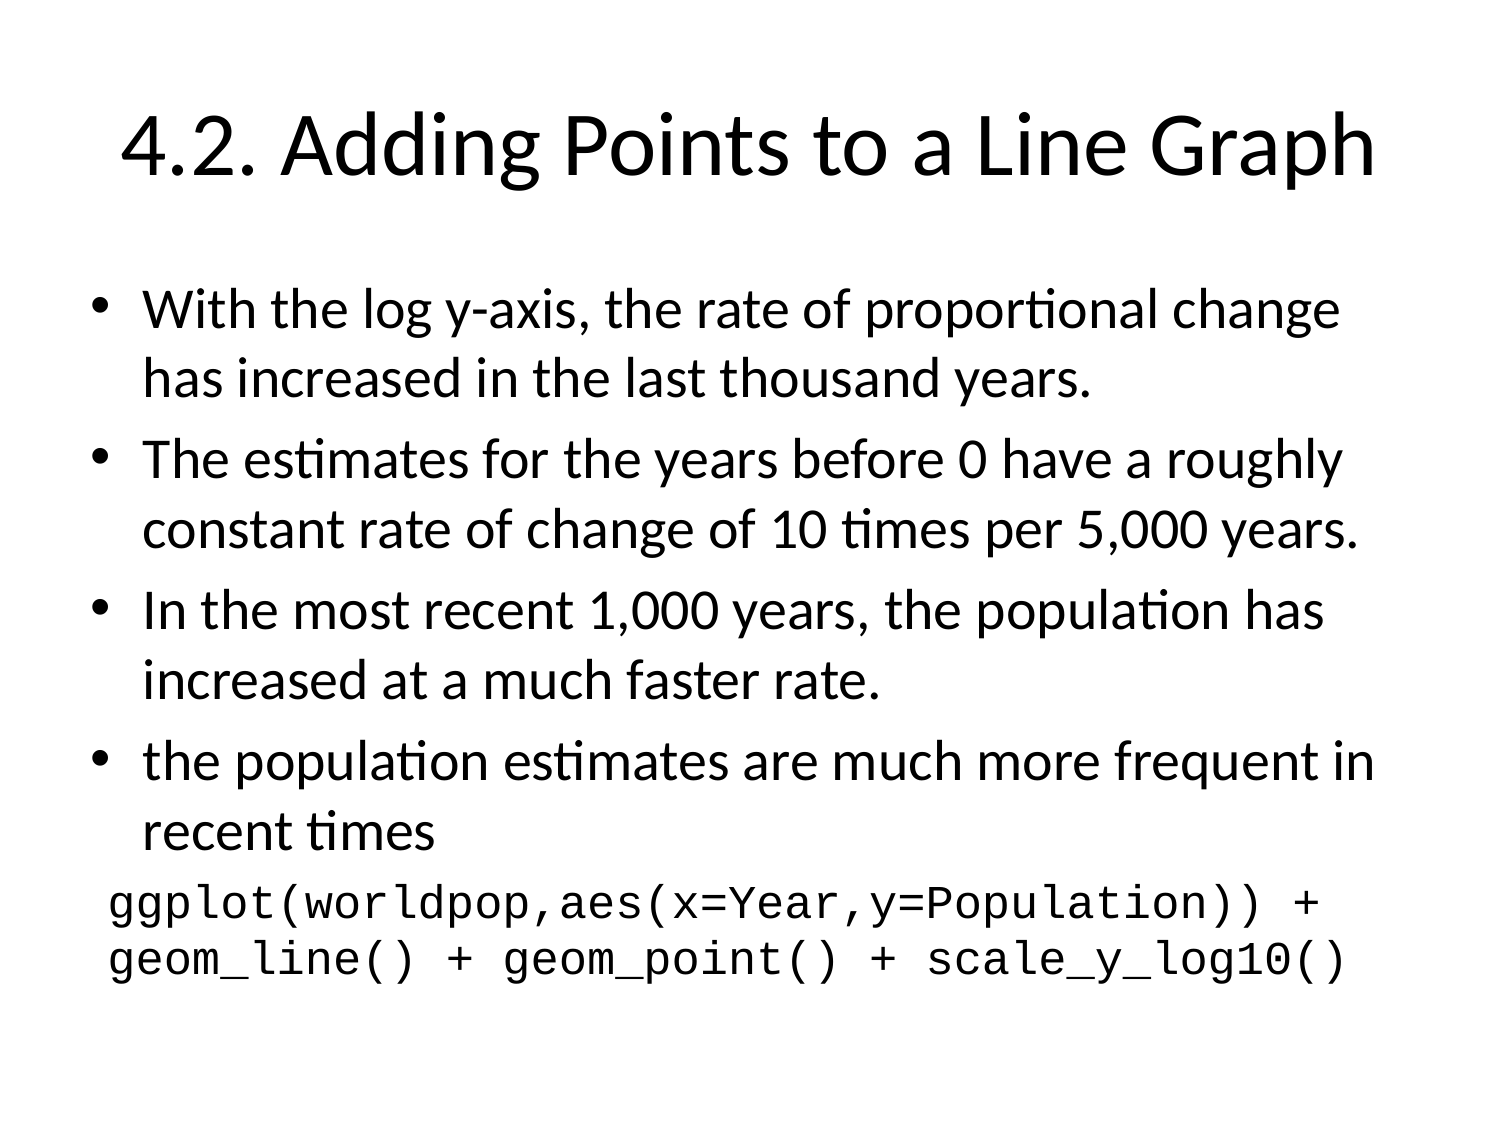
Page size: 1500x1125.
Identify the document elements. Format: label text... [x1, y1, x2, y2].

title 4.2. Adding Points to a Line Graph [75, 45, 1425, 233]
list With the log y-axis, the rate of proportional change has increased in the last thousand years. The estimates for the years before 0 have a roughly constant rate of change of 10 times per 5,000 years. In the most recent 1,000 years, the population has increased at a much faster rate. the population estimates are much more frequent in recent times ggplot(worldpop,aes(x=Year,y=Population)) + geom_line() + geom_point() + scale_y_log10() [75, 262, 1425, 1005]
